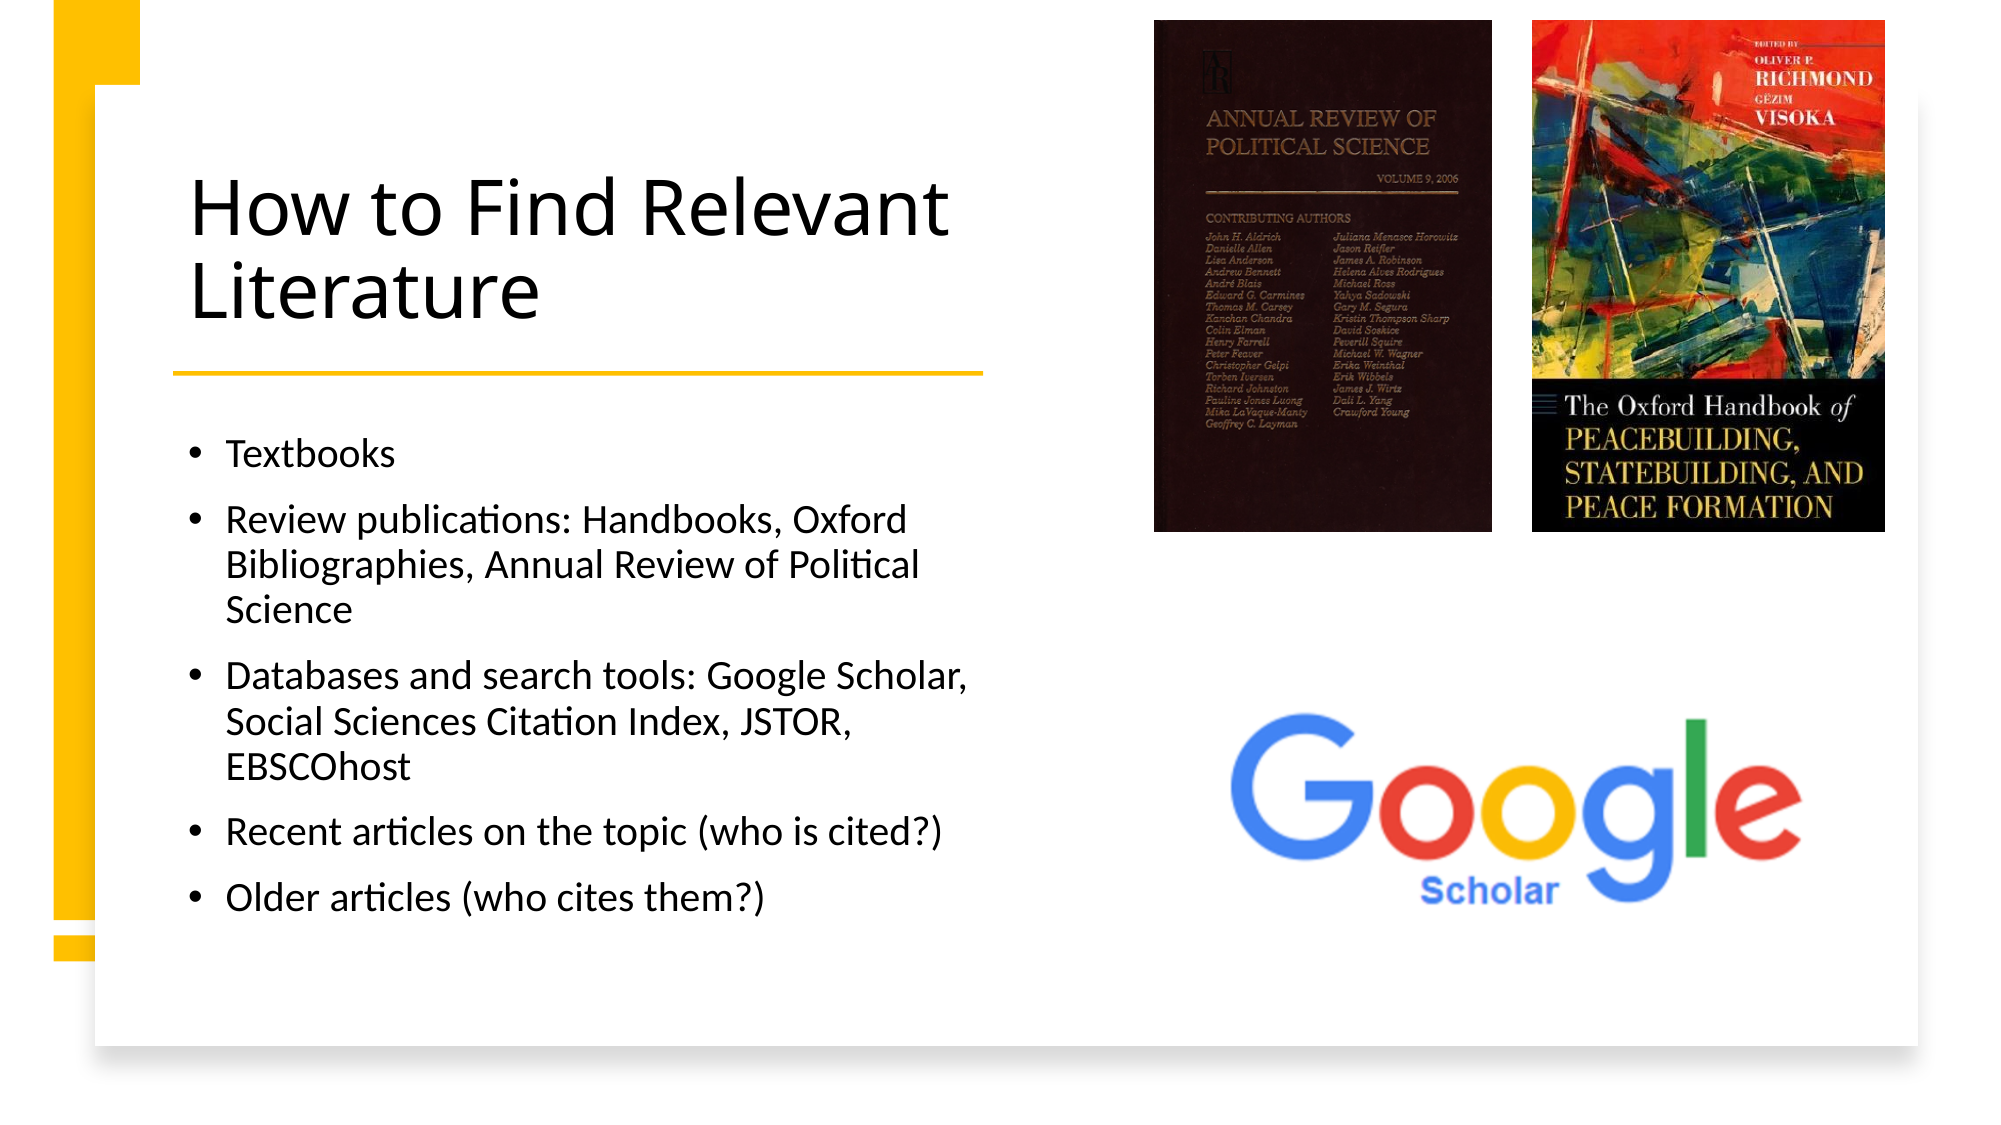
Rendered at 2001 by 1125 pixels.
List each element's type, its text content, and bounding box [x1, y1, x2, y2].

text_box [0, 437, 578, 524]
title How to Find Relevant Literature [173, 151, 1001, 344]
picture [1532, 20, 1885, 532]
text_box [94, 84, 1919, 1047]
text_box [0, 0, 2000, 1125]
picture [1153, 682, 1874, 936]
list Textbooks Review publications: Handbooks, Oxford Bibliographies, Annual Review of Political Science Databases and search tools: Google Scholar, Social Sciences Citation Index, JSTOR, EBSCOhost Recent articles on the topic (who is cited?) Older articles (who cites them?) [173, 411, 1000, 1008]
picture [1153, 20, 1492, 532]
text_box [172, 370, 984, 377]
